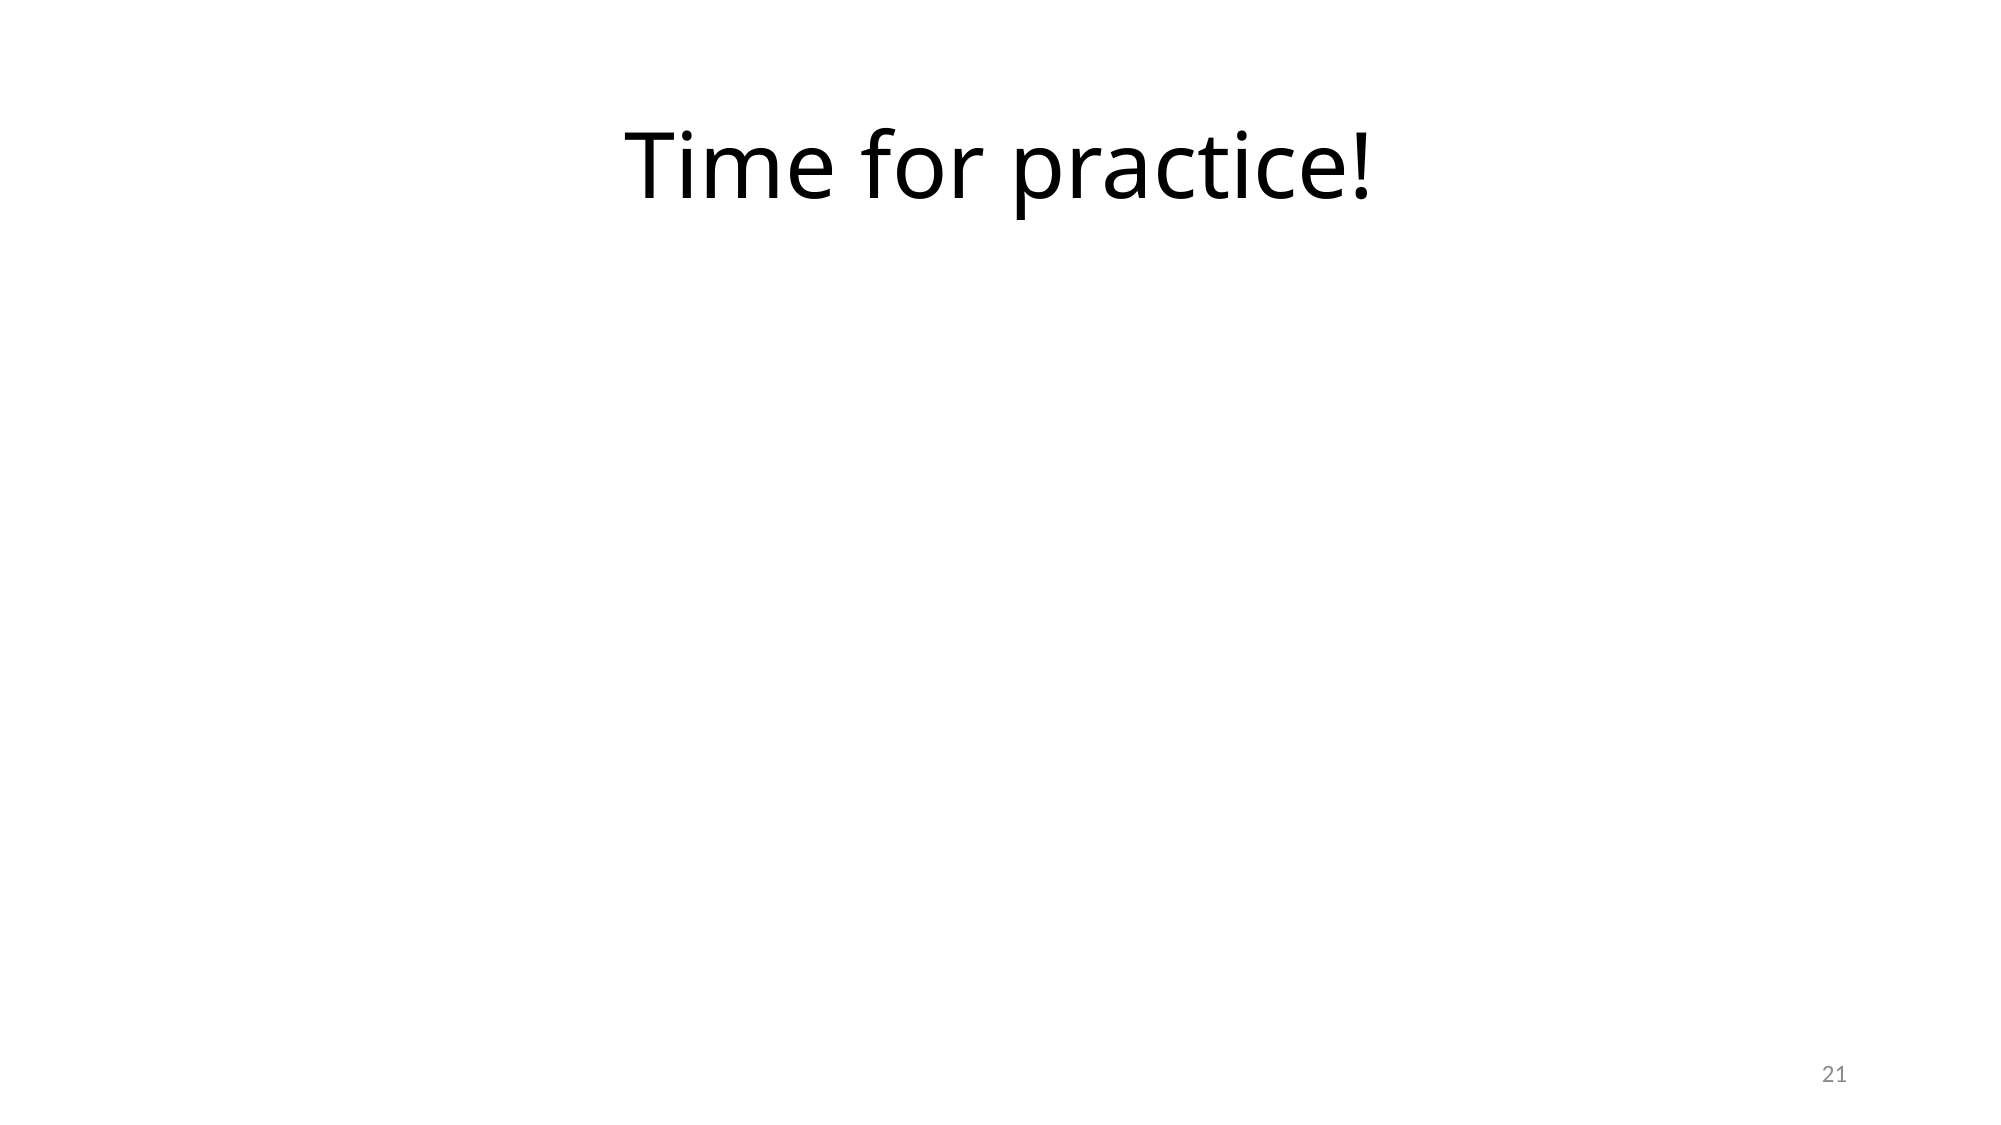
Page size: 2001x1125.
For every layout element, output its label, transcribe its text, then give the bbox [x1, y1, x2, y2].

slide_number 21 [1412, 1042, 1863, 1103]
title Time for practice! [137, 59, 1863, 278]
